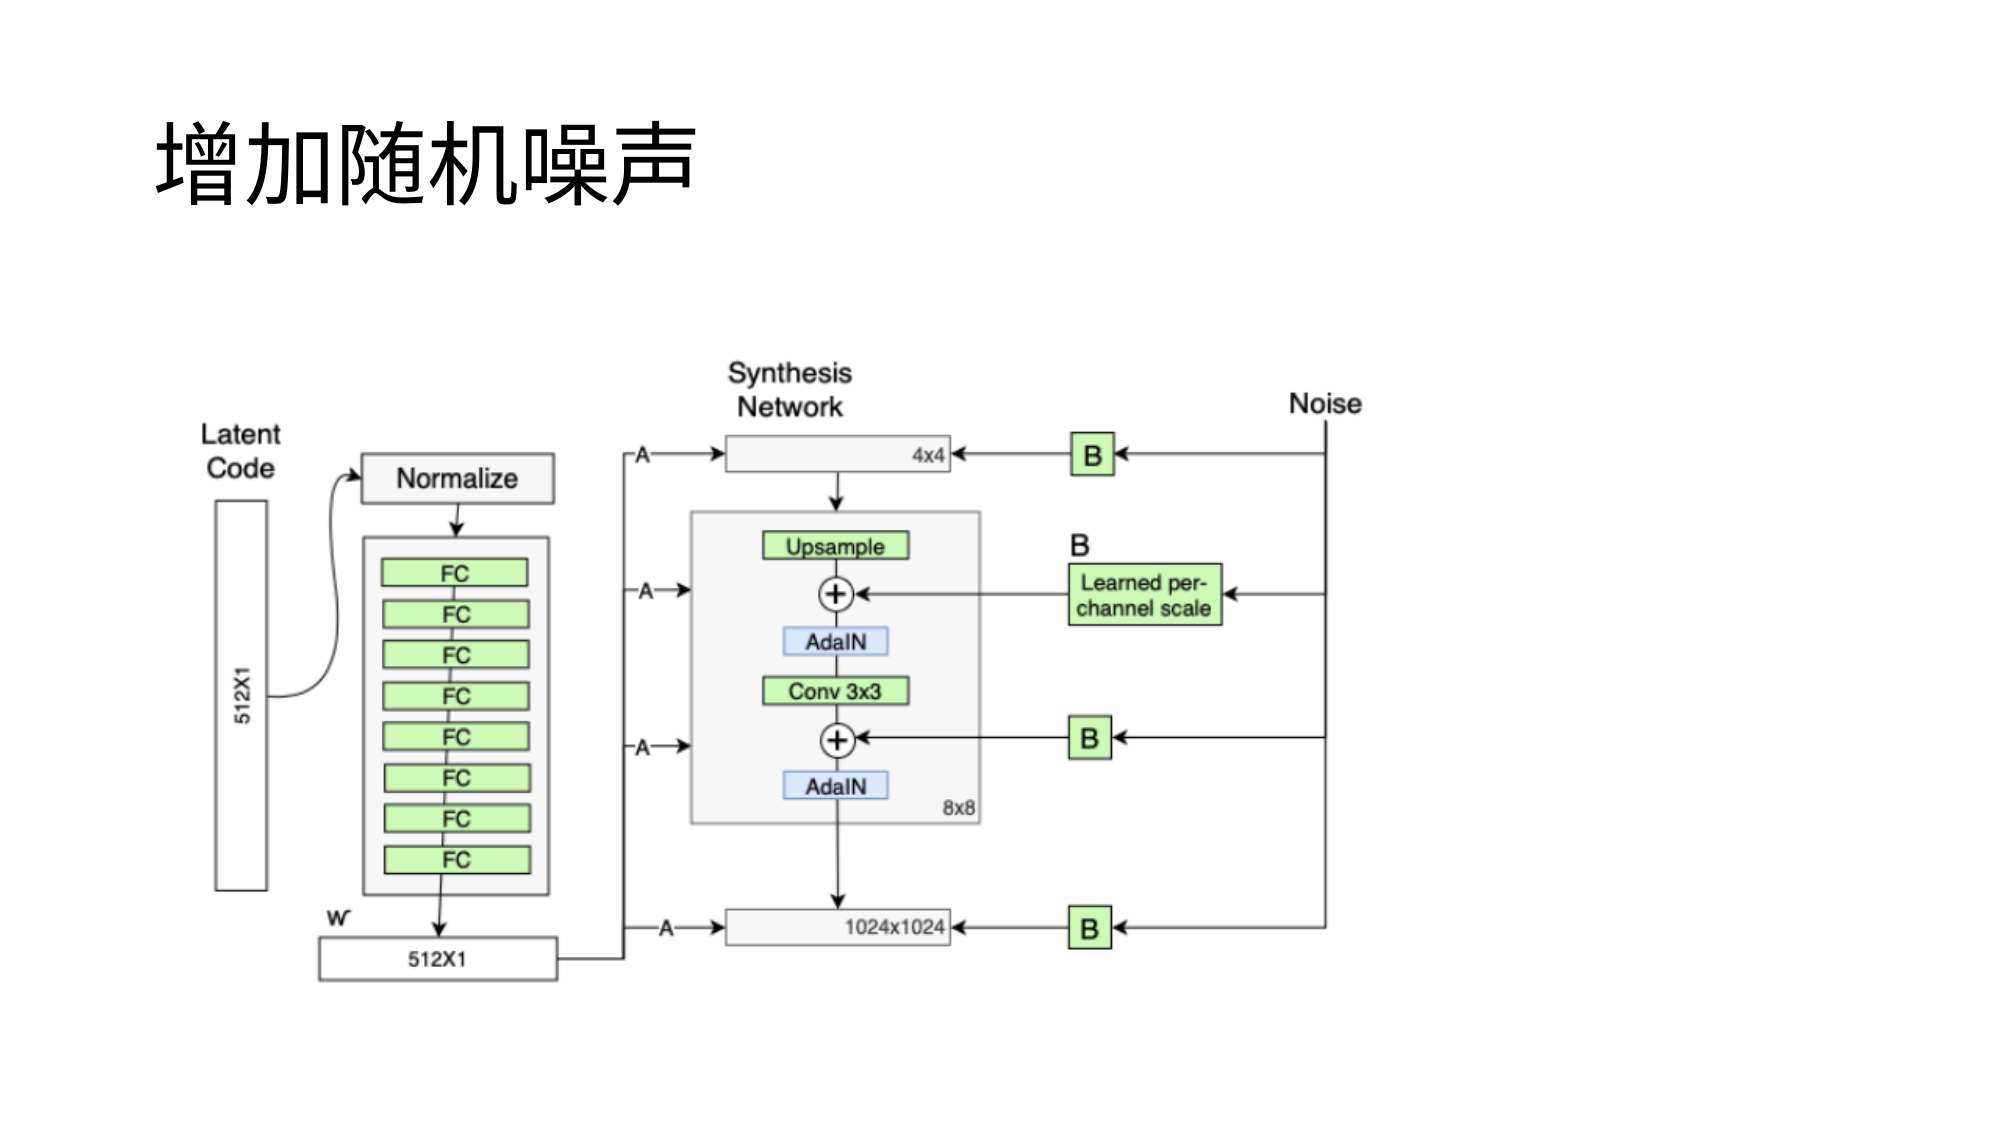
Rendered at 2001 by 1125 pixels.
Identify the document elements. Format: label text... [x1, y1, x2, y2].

title 增加随机噪声 [137, 59, 1863, 278]
picture [137, 299, 1433, 992]
